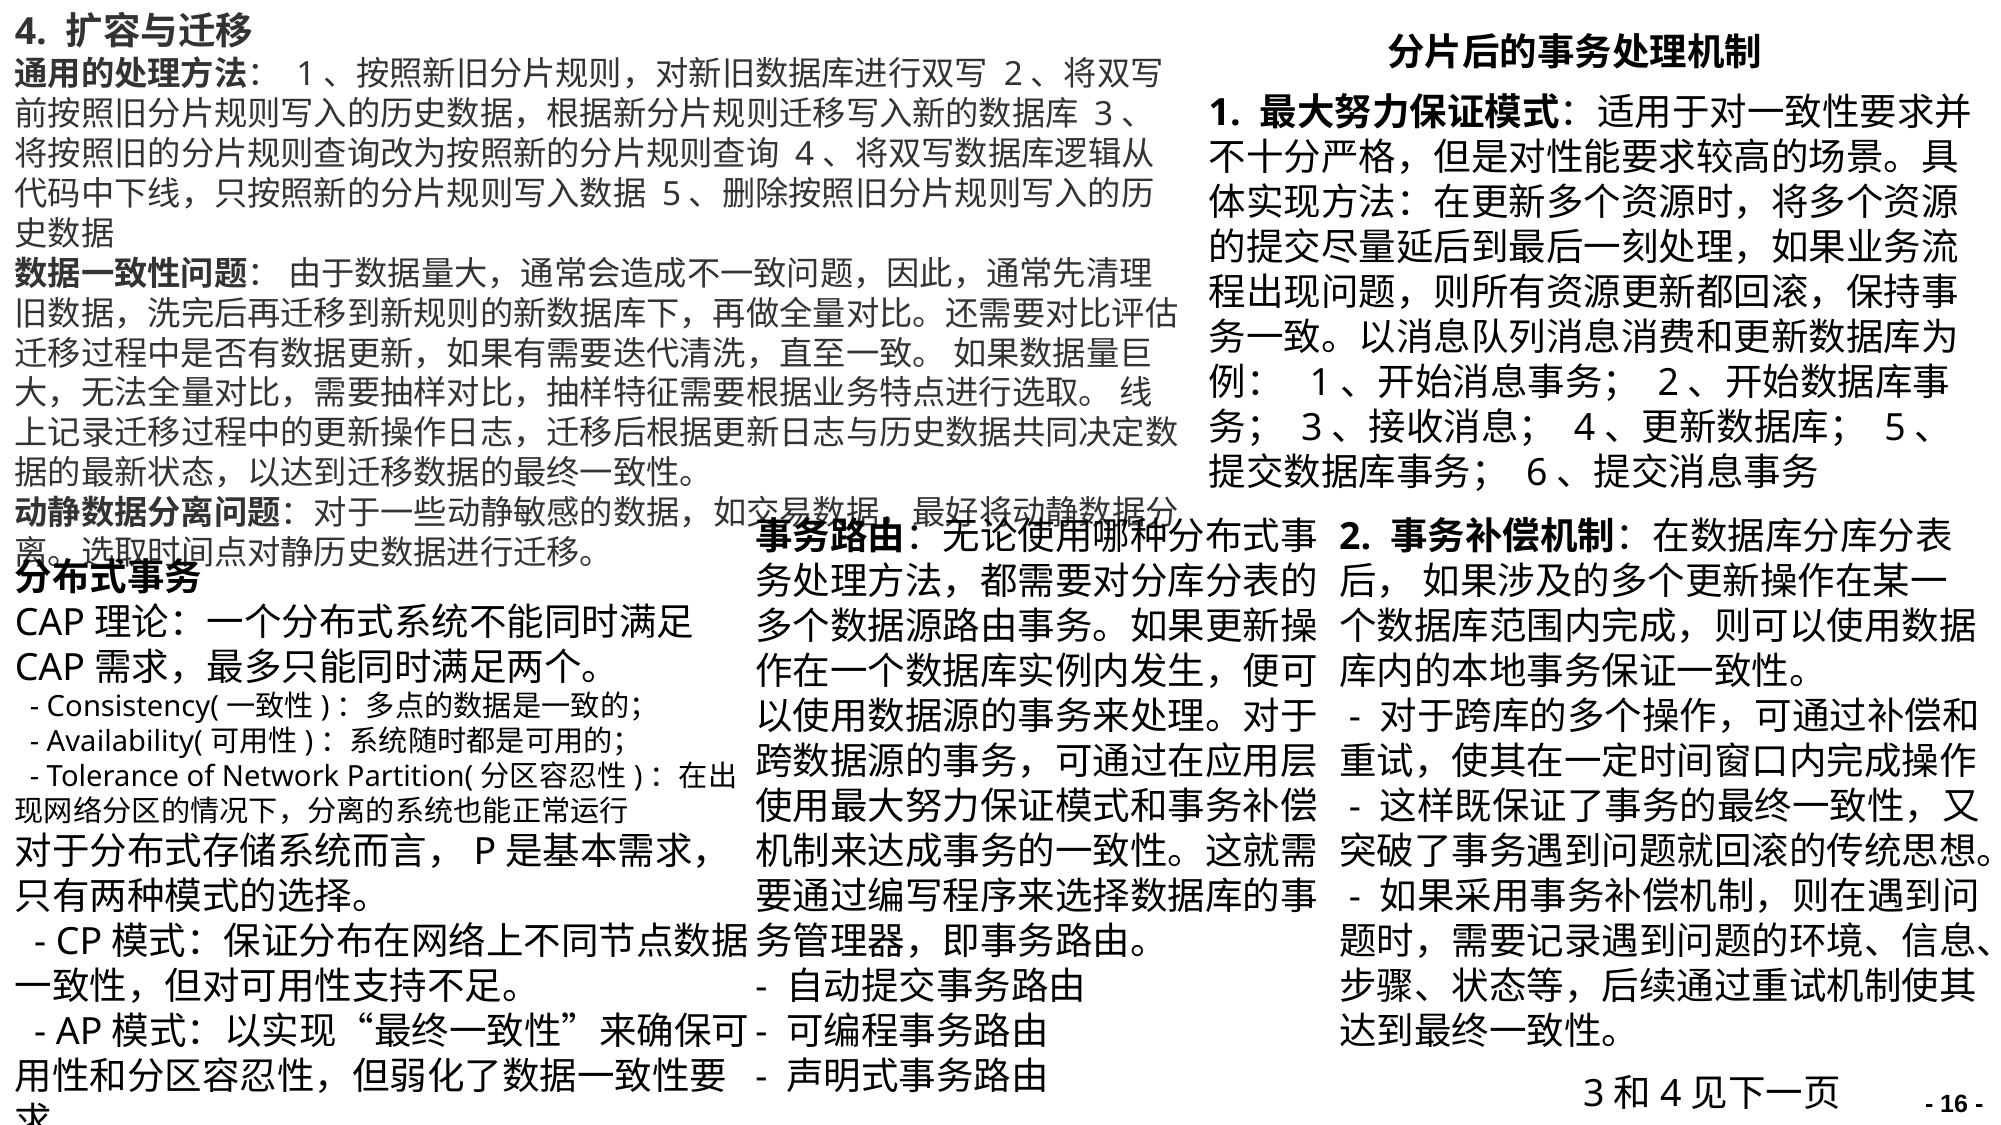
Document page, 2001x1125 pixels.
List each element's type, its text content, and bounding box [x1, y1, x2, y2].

text_box 2. 事务补偿机制：在数据库分库分表后， 如果涉及的多个更新操作在某一个数据库范围内完成，则可以使用数据库内的本地事务保证一致性。 - 对于跨库的多个操作，可通过补偿和重试，使其在一定时间窗口内完成操作 - 这样既保证了事务的最终一致性，又突破了事务遇到问题就回滚的传统思想。 - 如果采用事务补偿机制，则在遇到问题时，需要记录遇到问题的环境、信息、步骤、状态等，后续通过重试机制使其达到最终一致性。 [1334, 505, 2000, 1060]
text_box 3和4见下一页 [1568, 1061, 2000, 1121]
text_box 分布式事务 CAP理论：一个分布式系统不能同时满足CAP需求，最多只能同时满足两个。 - Consistency(一致性)：多点的数据是一致的； - Availability(可用性)：系统随时都是可用的； - Tolerance of Network Partition(分区容忍性)：在出现网络分区的情况下，分离的系统也能正常运行 对于分布式存储系统而言，P是基本需求，只有两种模式的选择。 - CP模式：保证分布在网络上不同节点数据一致性，但对可用性支持不足。 - AP模式：以实现“最终一致性”来确保可用性和分区容忍性，但弱化了数据一致性要求 [0, 545, 770, 1125]
text_box 1. 最大努力保证模式：适用于对一致性要求并不十分严格，但是对性能要求较高的场景。具体实现方法：在更新多个资源时，将多个资源的提交尽量延后到最后一刻处理，如果业务流程出现问题，则所有资源更新都回滚，保持事务一致。以消息队列消息消费和更新数据库为例： 1、开始消息事务； 2、开始数据库事务； 3、接收消息； 4、更新数据库； 5、提交数据库事务； 6、提交消息事务 [1193, 80, 2000, 501]
text_box 事务路由：无论使用哪种分布式事务处理方法，都需要对分库分表的多个数据源路由事务。如果更新操作在一个数据库实例内发生，便可以使用数据源的事务来处理。对于跨数据源的事务，可通过在应用层使用最大努力保证模式和事务补偿机制来达成事务的一致性。这就需要通过编写程序来选择数据库的事务管理器，即事务路由。 - 自动提交事务路由 - 可编程事务路由 - 声明式事务路由 [740, 505, 1334, 1105]
text_box 分片后的事务处理机制 [1372, 20, 1822, 81]
text_box 4. 扩容与迁移 通用的处理方法： 1、按照新旧分片规则，对新旧数据库进行双写 2、将双写前按照旧分片规则写入的历史数据，根据新分片规则迁移写入新的数据库 3、将按照旧的分片规则查询改为按照新的分片规则查询 4、将双写数据库逻辑从代码中下线，只按照新的分片规则写入数据 5、删除按照旧分片规则写入的历史数据 数据一致性问题： 由于数据量大，通常会造成不一致问题，因此，通常先清理旧数据，洗完后再迁移到新规则的新数据库下，再做全量对比。还需要对比评估迁移过程中是否有数据更新，如果有需要迭代清洗，直至一致。 如果数据量巨大，无法全量对比，需要抽样对比，抽样特征需要根据业务特点进行选取。 线上记录迁移过程中的更新操作日志，迁移后根据更新日志与历史数据共同决定数据的最新状态，以达到迁移数据的最终一致性。 动静数据分离问题：对于一些动静敏感的数据，如交易数据，最好将动静数据分离。选取时间点对静历史数据进行迁移。 [0, 0, 1194, 545]
